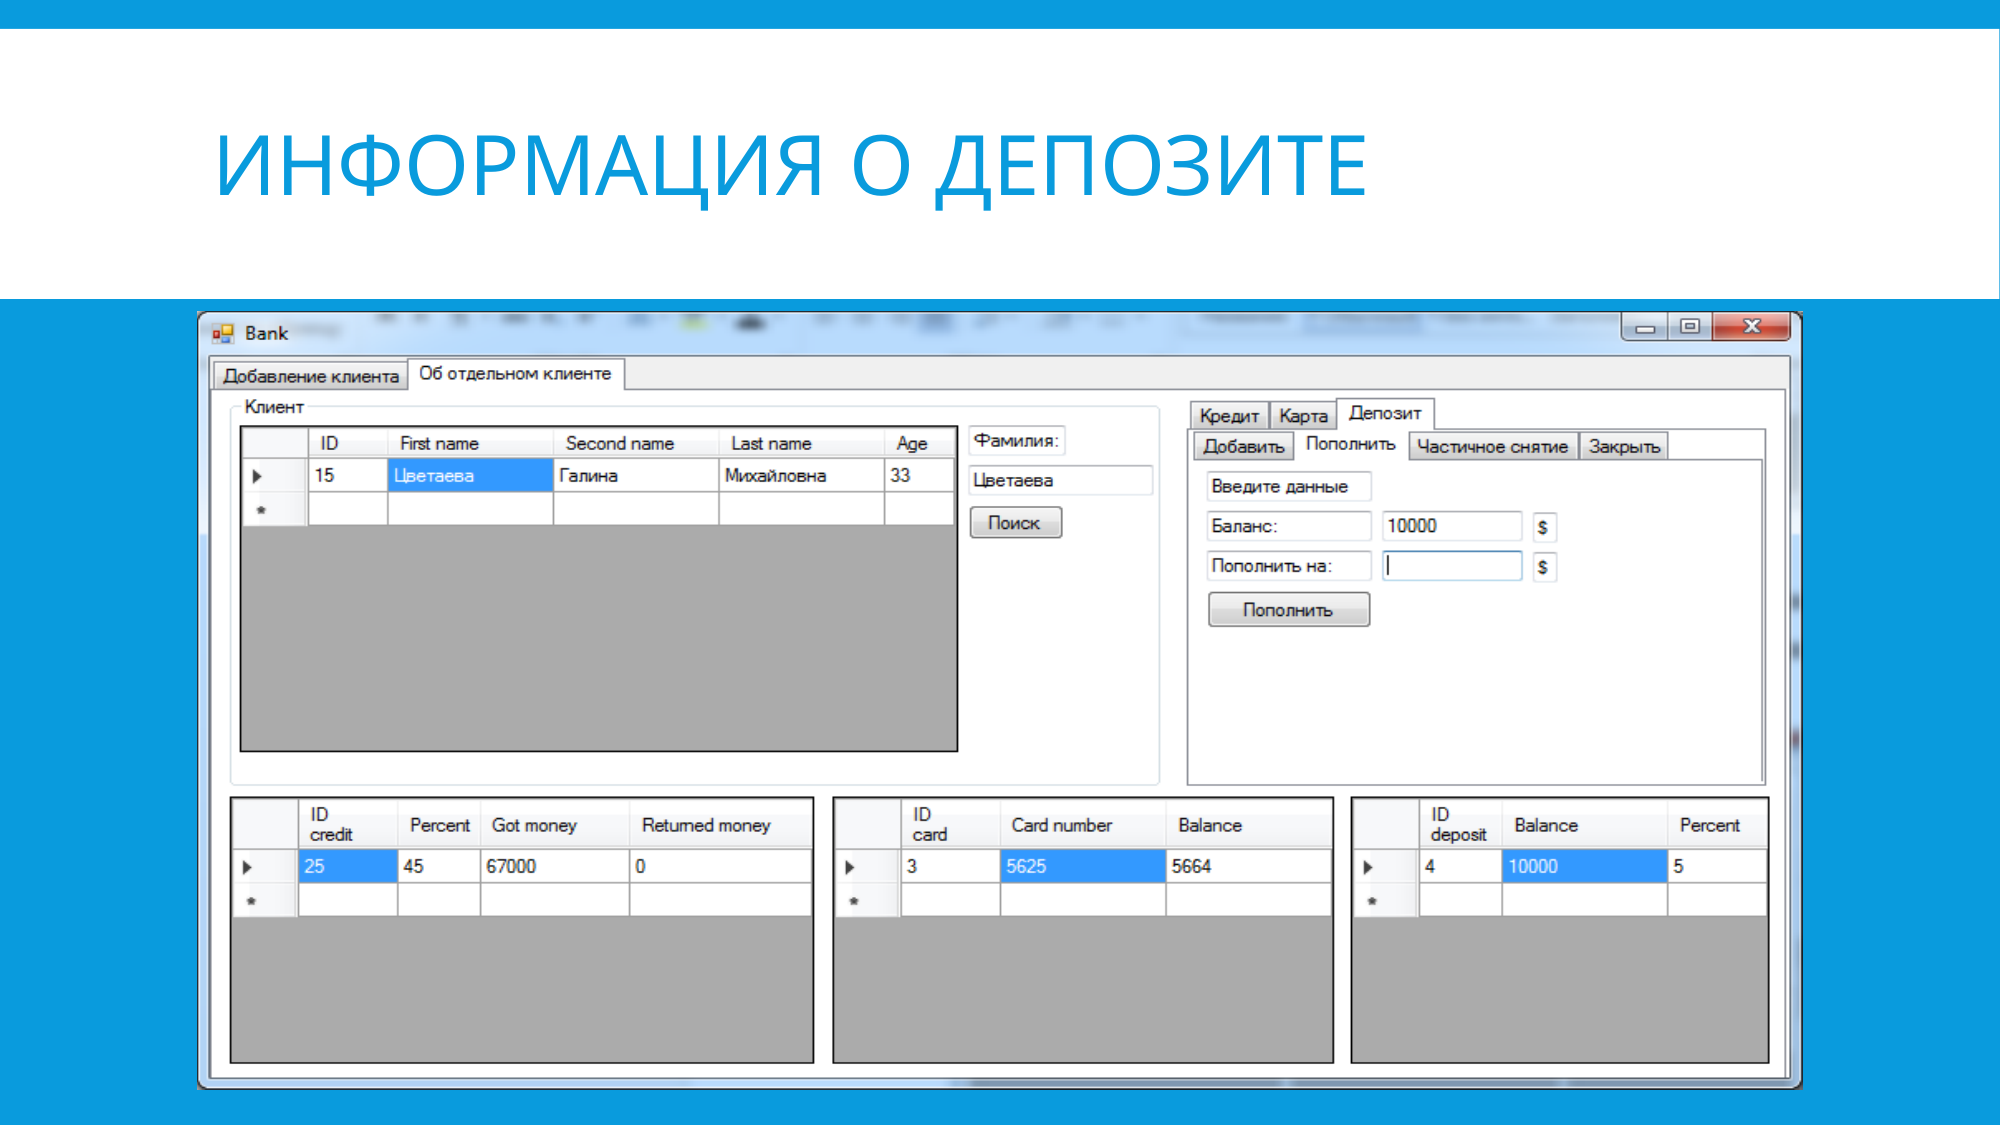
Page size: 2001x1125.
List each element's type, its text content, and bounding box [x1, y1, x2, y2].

title Информация о депозите [197, 46, 1803, 295]
picture [198, 312, 1802, 1089]
